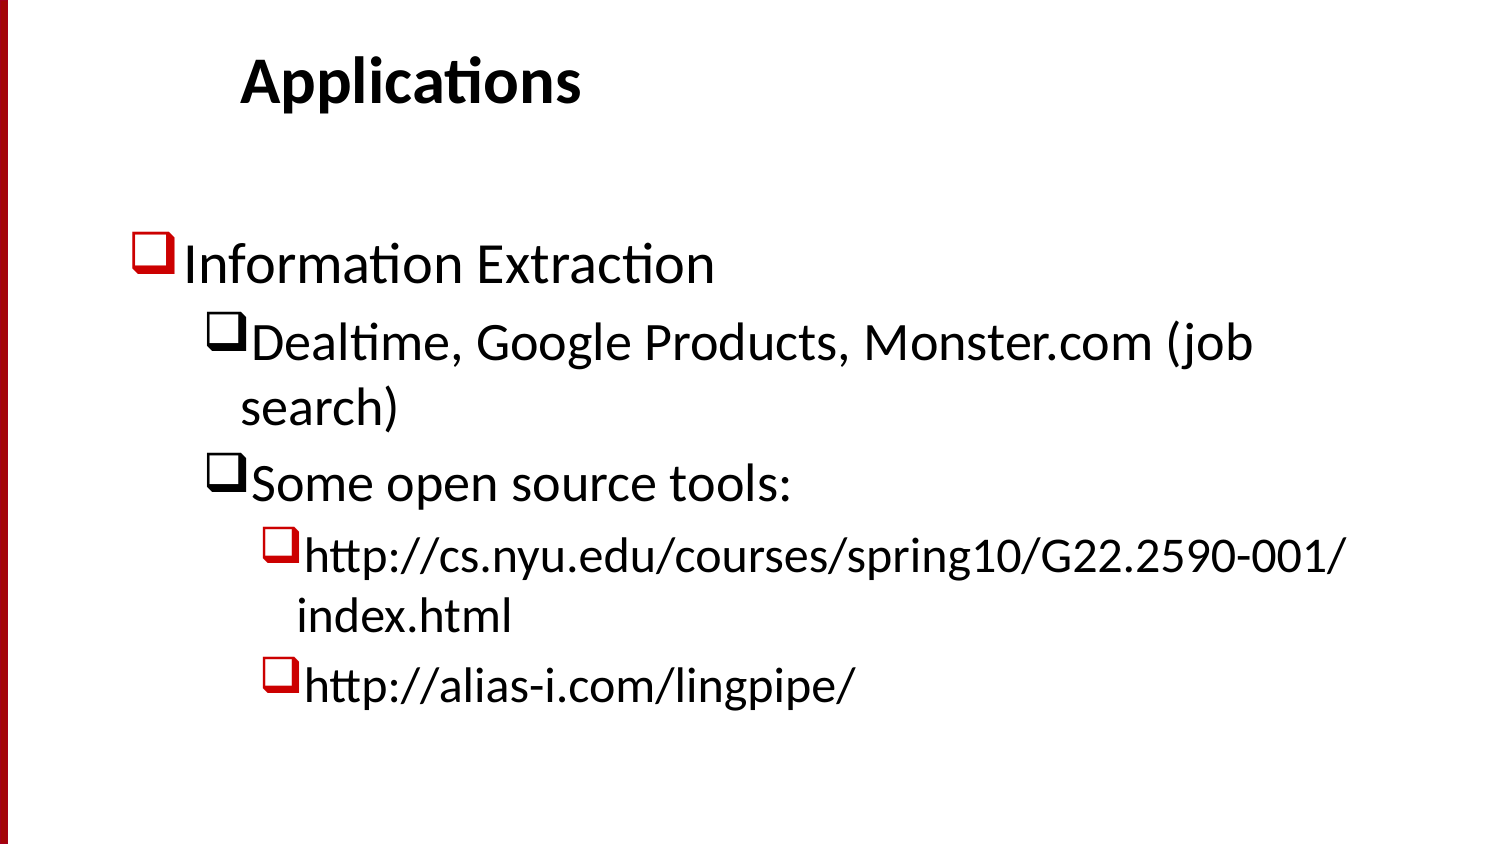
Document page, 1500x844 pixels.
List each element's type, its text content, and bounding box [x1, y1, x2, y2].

title Applications [225, 62, 1450, 185]
list Information Extraction Dealtime, Google Products, Monster.com (job search) Some open source tools: http://cs.nyu.edu/courses/spring10/G22.2590-001/index.html http://alias-i.com/lingpipe/ [112, 218, 1388, 725]
